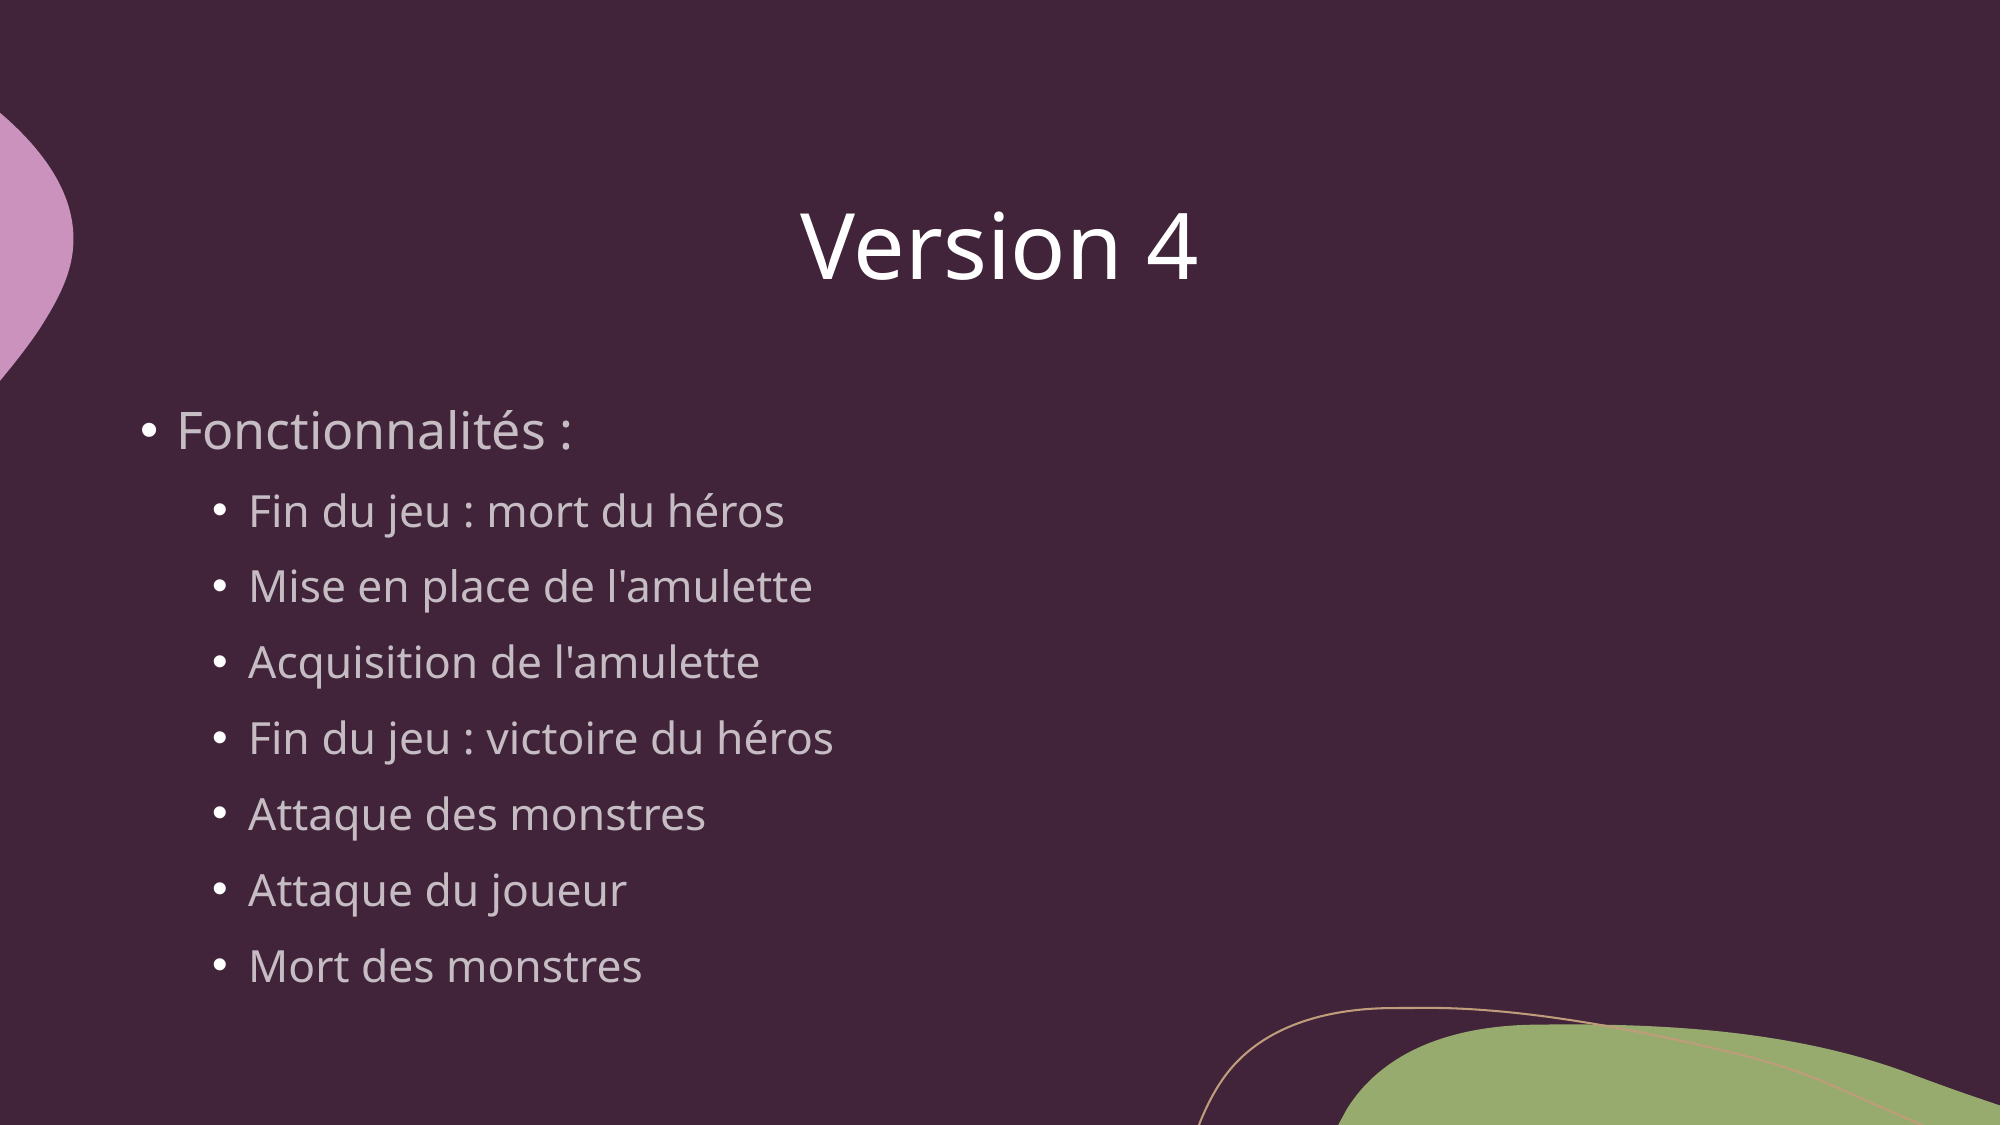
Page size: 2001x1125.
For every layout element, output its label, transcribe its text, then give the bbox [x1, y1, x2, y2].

list Fonctionnalités : Fin du jeu : mort du héros Mise en place de l'amulette Acquisition de l'amulette Fin du jeu : victoire du héros Attaque des monstres Attaque du joueur Mort des monstres [125, 375, 1875, 1002]
title Version 4 [125, 125, 1875, 375]
